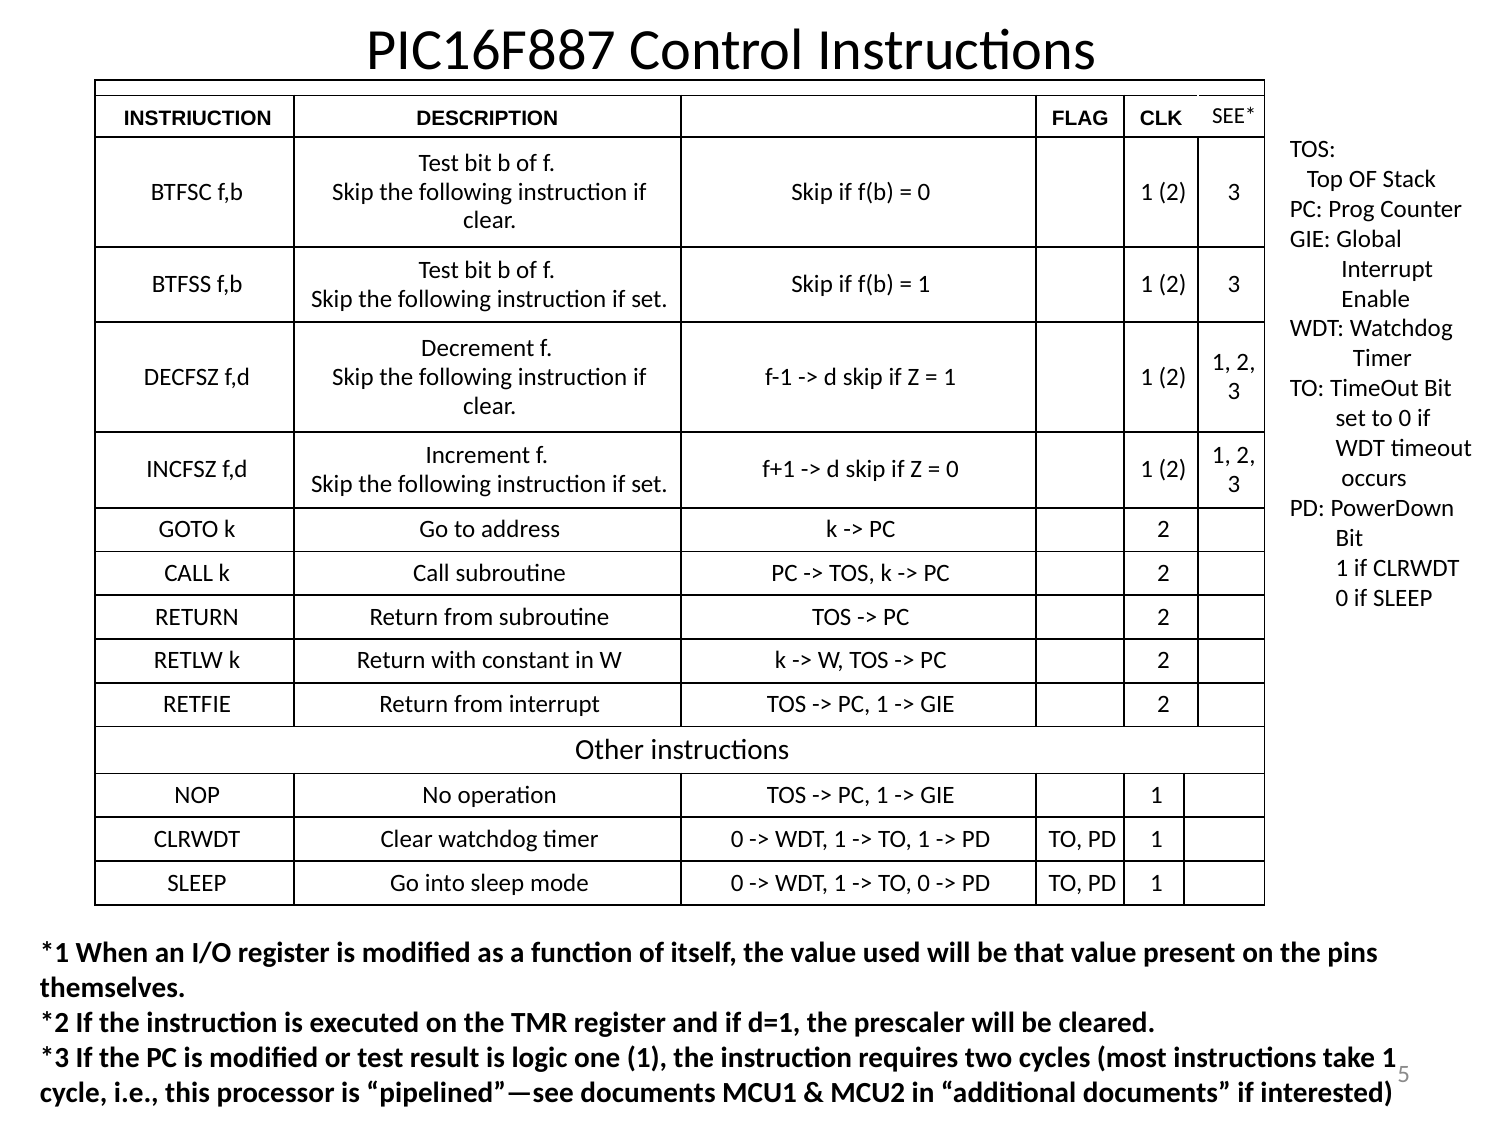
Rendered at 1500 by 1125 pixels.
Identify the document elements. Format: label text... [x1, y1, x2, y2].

text_box TOS: Top OF Stack PC: Prog Counter GIE: Global Interrupt Enable WDT: Watchdog Timer TO: TimeOut Bit set to 0 if WDT timeout occurs PD: PowerDown Bit 1 if CLRWDT 0 if SLEEP [1274, 124, 1500, 619]
table_cell Return with constant in W [295, 640, 680, 682]
table_cell 2 [1125, 684, 1197, 726]
table_cell 1, 2, 3 [1199, 323, 1264, 431]
table_cell INSTRIUCTION [96, 96, 293, 136]
table_cell DESCRIPTION [295, 96, 680, 136]
table_cell Skip if f(b) = 0 [682, 138, 1035, 246]
table_cell 1, 2, 3 [1199, 433, 1264, 507]
table_cell [1199, 640, 1264, 682]
table_cell GOTO k [96, 509, 293, 551]
table_cell CLRWDT [96, 818, 293, 860]
table_cell 2 [1125, 552, 1197, 594]
table_cell [1199, 684, 1264, 726]
table_cell No operation [295, 774, 680, 816]
table_cell 3 [1199, 138, 1264, 246]
table_cell NOP [96, 774, 293, 816]
table_cell [1199, 509, 1264, 551]
table_cell TOS -> PC, 1 -> GIE [682, 684, 1035, 726]
table_cell TO, PD [1037, 818, 1123, 860]
table_cell SEE* [1199, 96, 1264, 136]
table_cell [1037, 509, 1123, 551]
table_cell RETLW k [96, 640, 293, 682]
table_cell SLEEP [96, 862, 293, 904]
table_cell Skip if f(b) = 1 [682, 248, 1035, 321]
table_cell k -> W, TOS -> PC [682, 640, 1035, 682]
table_cell BTFSC f,b [96, 138, 293, 246]
table_cell PC -> TOS, k -> PC [682, 552, 1035, 594]
table_cell 2 [1125, 596, 1197, 638]
table_cell Go into sleep mode [295, 862, 680, 904]
table_cell 1 (2) [1125, 138, 1197, 246]
table_cell 3 [1199, 248, 1264, 321]
table_cell [1037, 433, 1123, 507]
subtitle *1 When an I/O register is modified as a function of itself, the value used will be that value present on the pins themselves. *2 If the instruction is executed on the TMR register and if d=1, the prescaler will be cleared. *3 If the PC is modified or test result is logic one (1), the instruction requires two cycles (most instructions take 1 cycle, i.e., this processor is “pipelined”—see documents MCU1 & MCU2 in “additional documents” if interested) [24, 925, 1438, 1031]
table_cell 1 [1125, 818, 1183, 860]
table_cell CALL k [96, 552, 293, 594]
table_cell 1 (2) [1125, 433, 1197, 507]
table_cell [1037, 248, 1123, 321]
slide_number 5 [1074, 1042, 1425, 1103]
table_cell [1037, 552, 1123, 594]
table_cell [1037, 596, 1123, 638]
table_cell DECFSZ f,d [96, 323, 293, 431]
table_cell Call subroutine [295, 552, 680, 594]
table_cell TOS -> PC, 1 -> GIE [682, 774, 1035, 816]
table_cell f-1 -> d skip if Z = 1 [682, 323, 1035, 431]
table_cell [1199, 552, 1264, 594]
table_cell 2 [1125, 640, 1197, 682]
table_cell 1 (2) [1125, 323, 1197, 431]
table_cell 2 [1125, 509, 1197, 551]
table_cell RETURN [96, 596, 293, 638]
table_cell 1 (2) [1125, 248, 1197, 321]
title PIC16F887 Control Instructions [93, 12, 1369, 80]
table_cell 1 [1125, 774, 1183, 816]
table_cell 0 -> WDT, 1 -> TO, 1 -> PD [682, 818, 1035, 860]
table_cell [1037, 323, 1123, 431]
table_cell Return from subroutine [295, 596, 680, 638]
table_cell [1185, 862, 1264, 904]
table_cell Test bit b of f. Skip the following instruction if clear. [295, 138, 680, 246]
table_cell CLK [1125, 96, 1197, 136]
table_cell Return from interrupt [295, 684, 680, 726]
table_cell TO, PD [1037, 862, 1123, 904]
table_cell 1 [1125, 862, 1183, 904]
table_cell [1185, 774, 1264, 816]
table_cell [1037, 774, 1123, 816]
table_cell [1037, 640, 1123, 682]
table_cell INCFSZ f,d [96, 433, 293, 507]
table_cell k -> PC [682, 509, 1035, 551]
table_cell f+1 -> d skip if Z = 0 [682, 433, 1035, 507]
table_cell [1185, 818, 1264, 860]
table_cell [1037, 684, 1123, 726]
table_cell [682, 96, 1035, 136]
table_cell Go to address [295, 509, 680, 551]
table_cell RETFIE [96, 684, 293, 726]
table_cell FLAG [1037, 96, 1123, 136]
table_cell Increment f. Skip the following instruction if set. [295, 433, 680, 507]
table_cell Other instructions [96, 727, 1264, 773]
table_cell 0 -> WDT, 1 -> TO, 0 -> PD [682, 862, 1035, 904]
table_cell Clear watchdog timer [295, 818, 680, 860]
table_cell [1199, 596, 1264, 638]
table_cell Decrement f. Skip the following instruction if clear. [295, 323, 680, 431]
table_cell [1037, 138, 1123, 246]
table_cell BTFSS f,b [96, 248, 293, 321]
table_header [96, 81, 1264, 95]
table_cell Test bit b of f. Skip the following instruction if set. [295, 248, 680, 321]
table_cell TOS -> PC [682, 596, 1035, 638]
